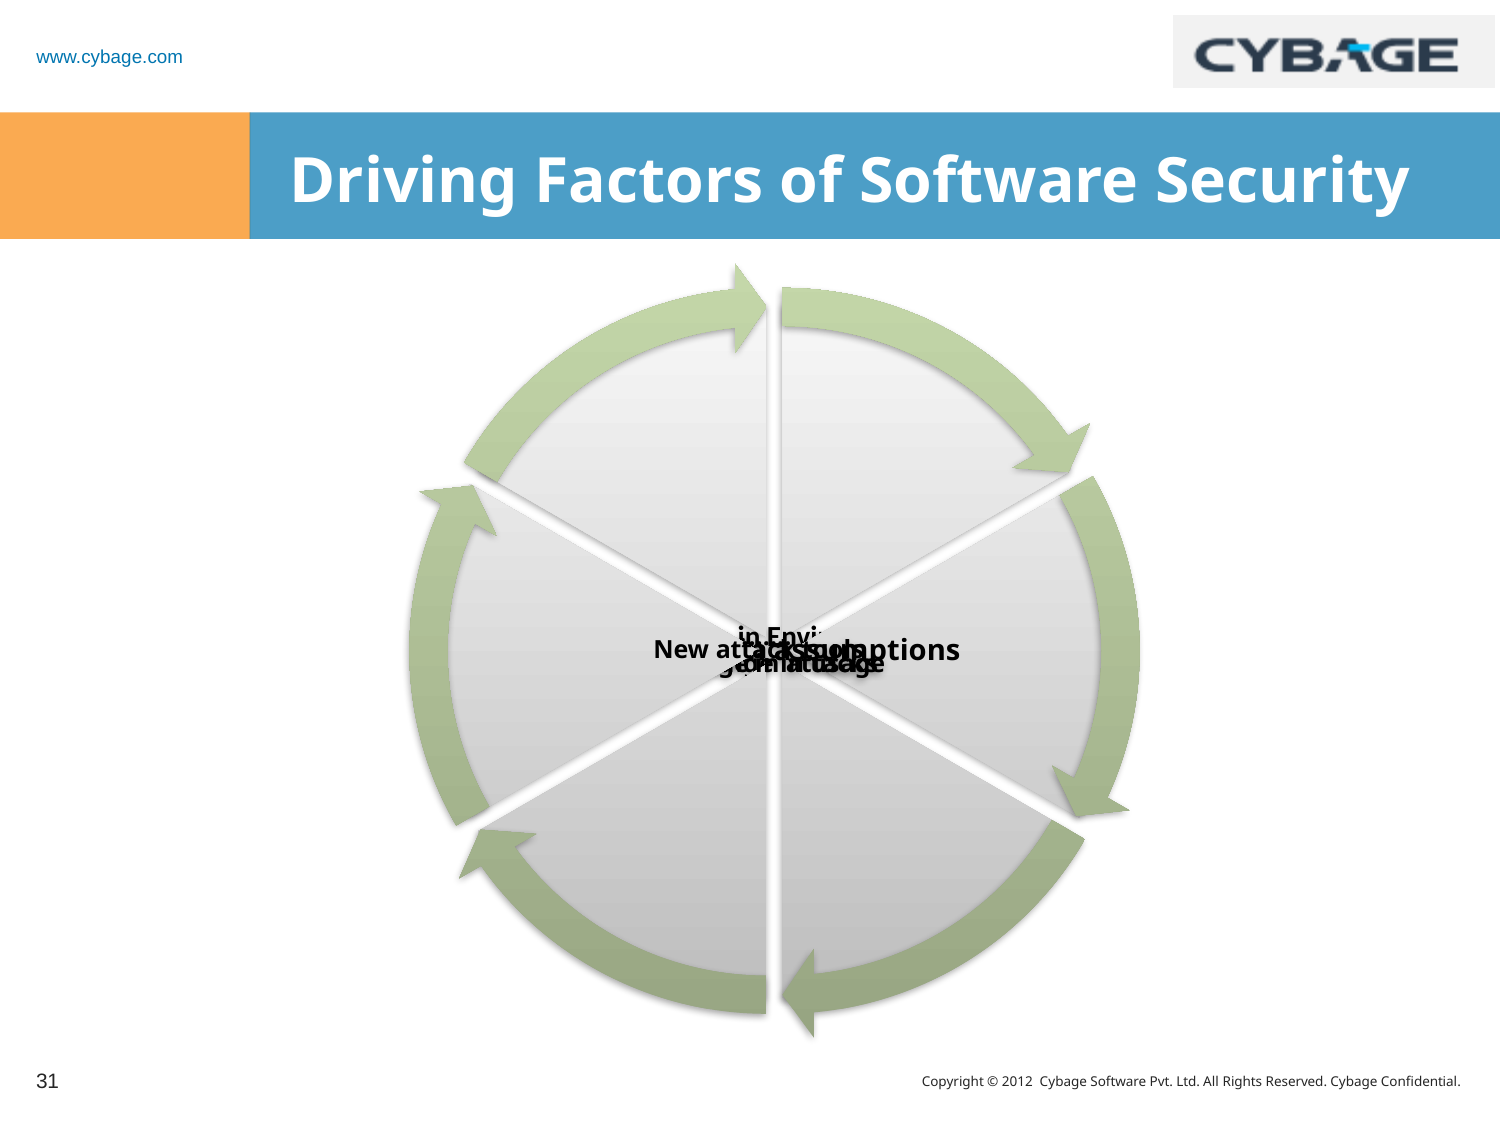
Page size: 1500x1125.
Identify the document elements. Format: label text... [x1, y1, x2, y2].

picture [1172, 15, 1495, 88]
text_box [192, 256, 1357, 1051]
slide_number 31 [21, 1050, 102, 1111]
title Driving Factors of Software Security [274, 132, 1466, 226]
